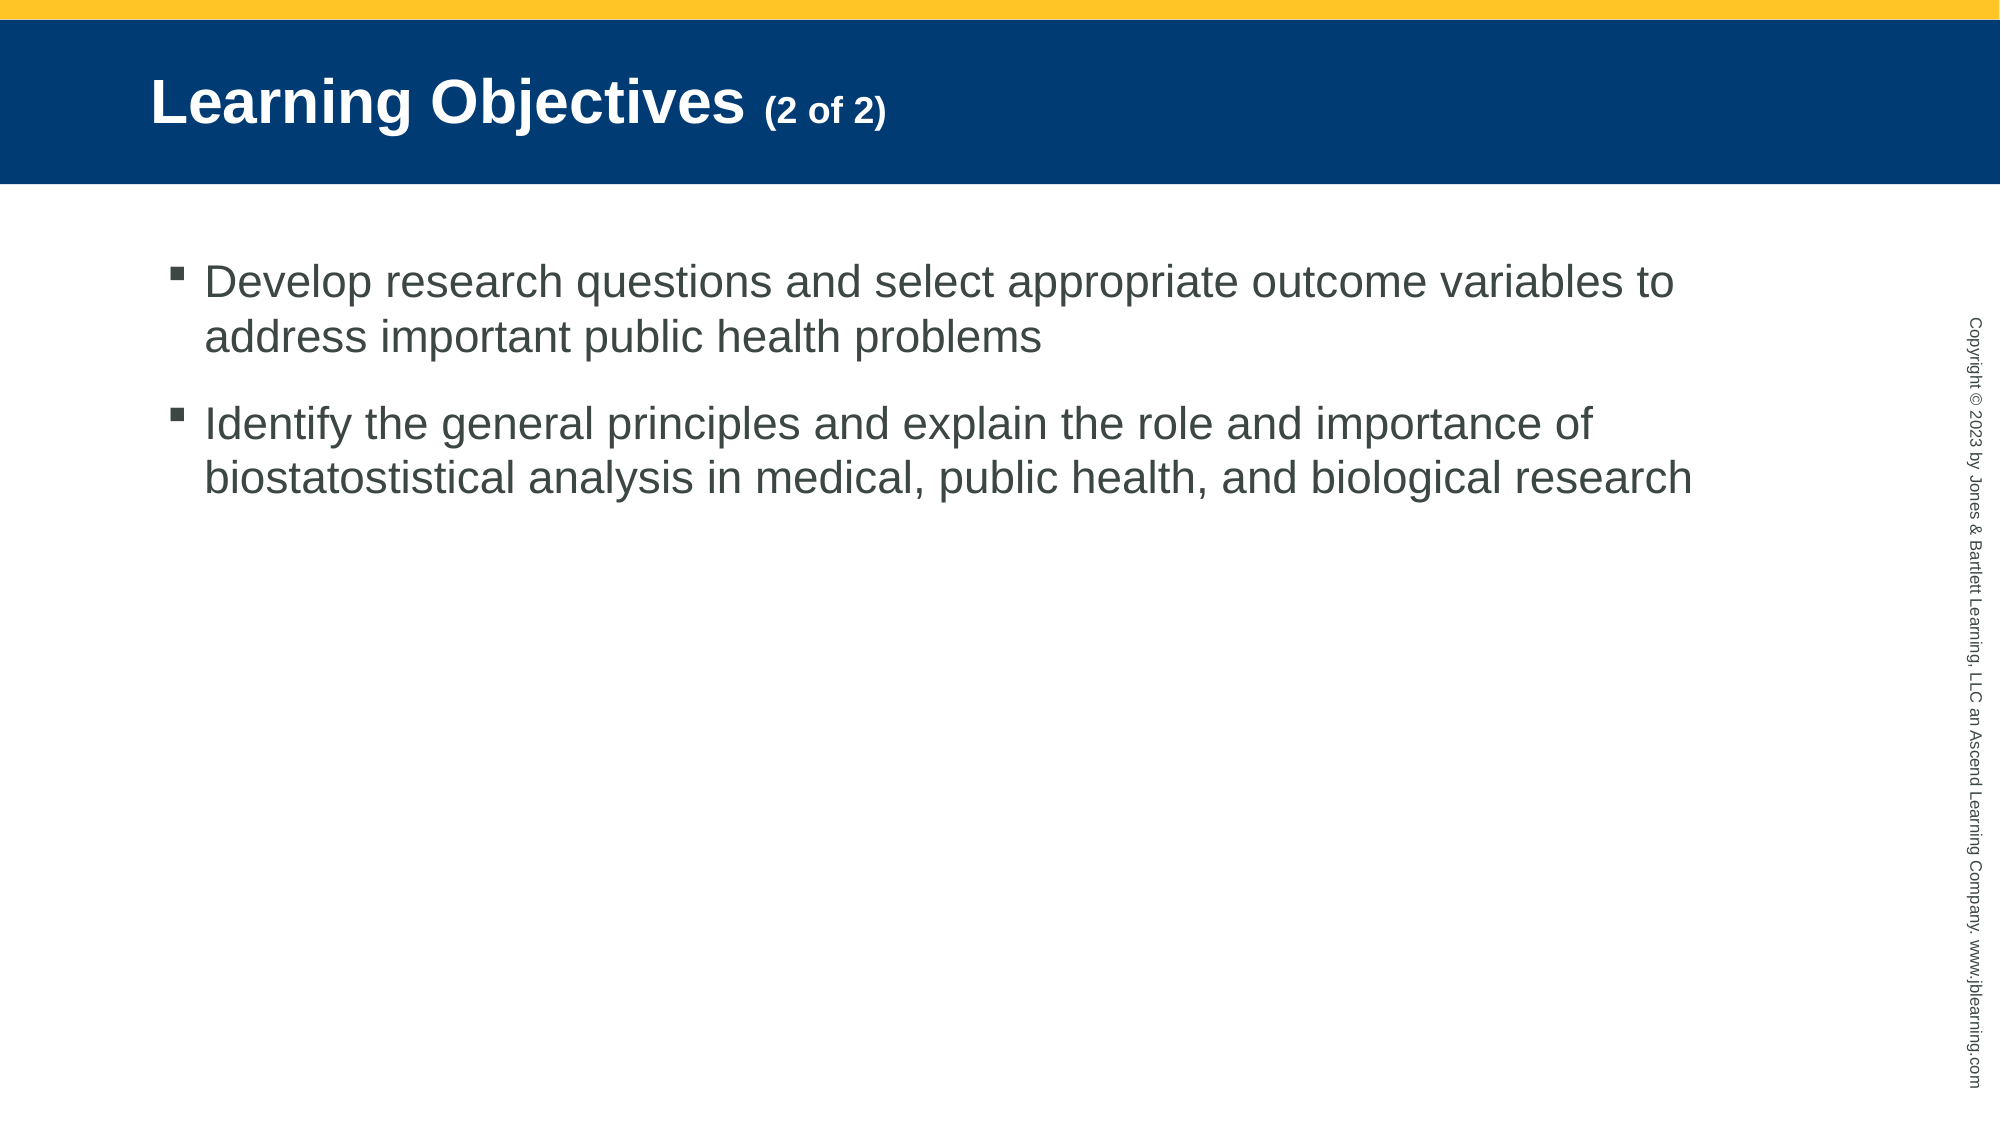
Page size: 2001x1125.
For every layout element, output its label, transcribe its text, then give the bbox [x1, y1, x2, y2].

list Develop research questions and select appropriate outcome variables to address important public health problems Identify the general principles and explain the role and importance of biostatostistical analysis in medical, public health, and biological research [151, 244, 1840, 1016]
title Learning Objectives (2 of 2) [0, 19, 2000, 185]
